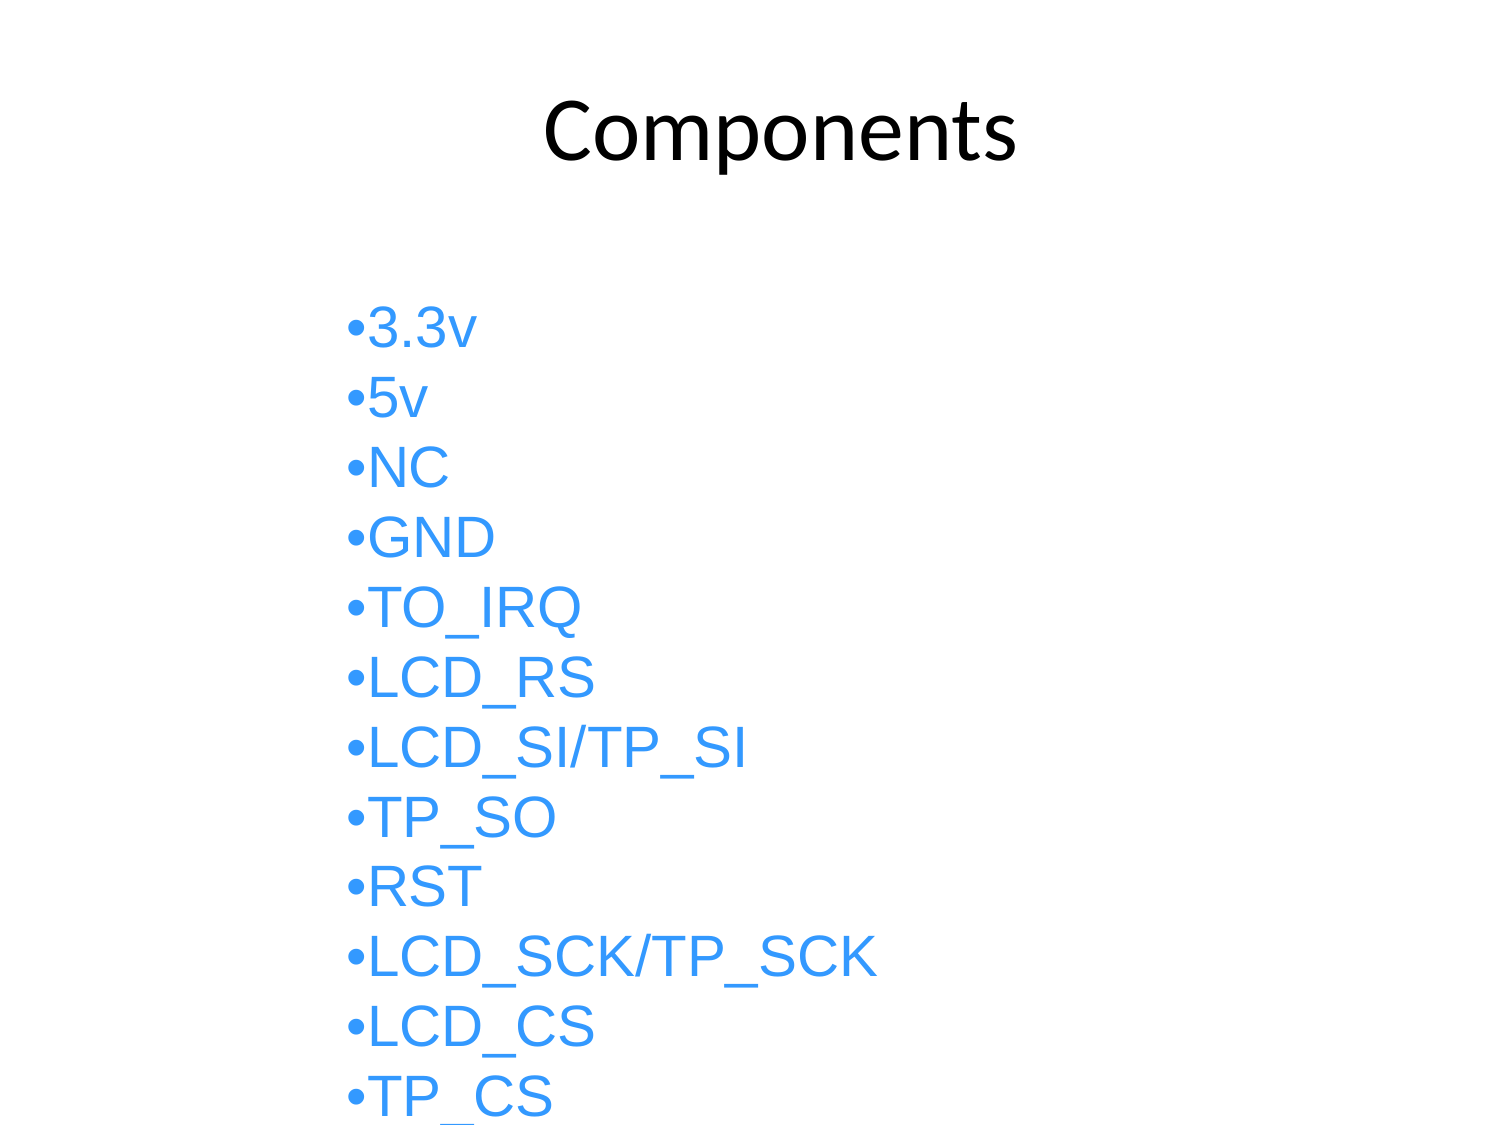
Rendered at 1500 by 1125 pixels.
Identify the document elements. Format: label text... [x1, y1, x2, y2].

text_box •3.3v •5v •NC •GND •TO_IRQ •LCD_RS •LCD_SI/TP_SI •TP_SO •RST •LCD_SCK/TP_SCK •LCD_CS •TP_CS [331, 281, 1082, 1125]
text_box Components [528, 61, 1042, 187]
